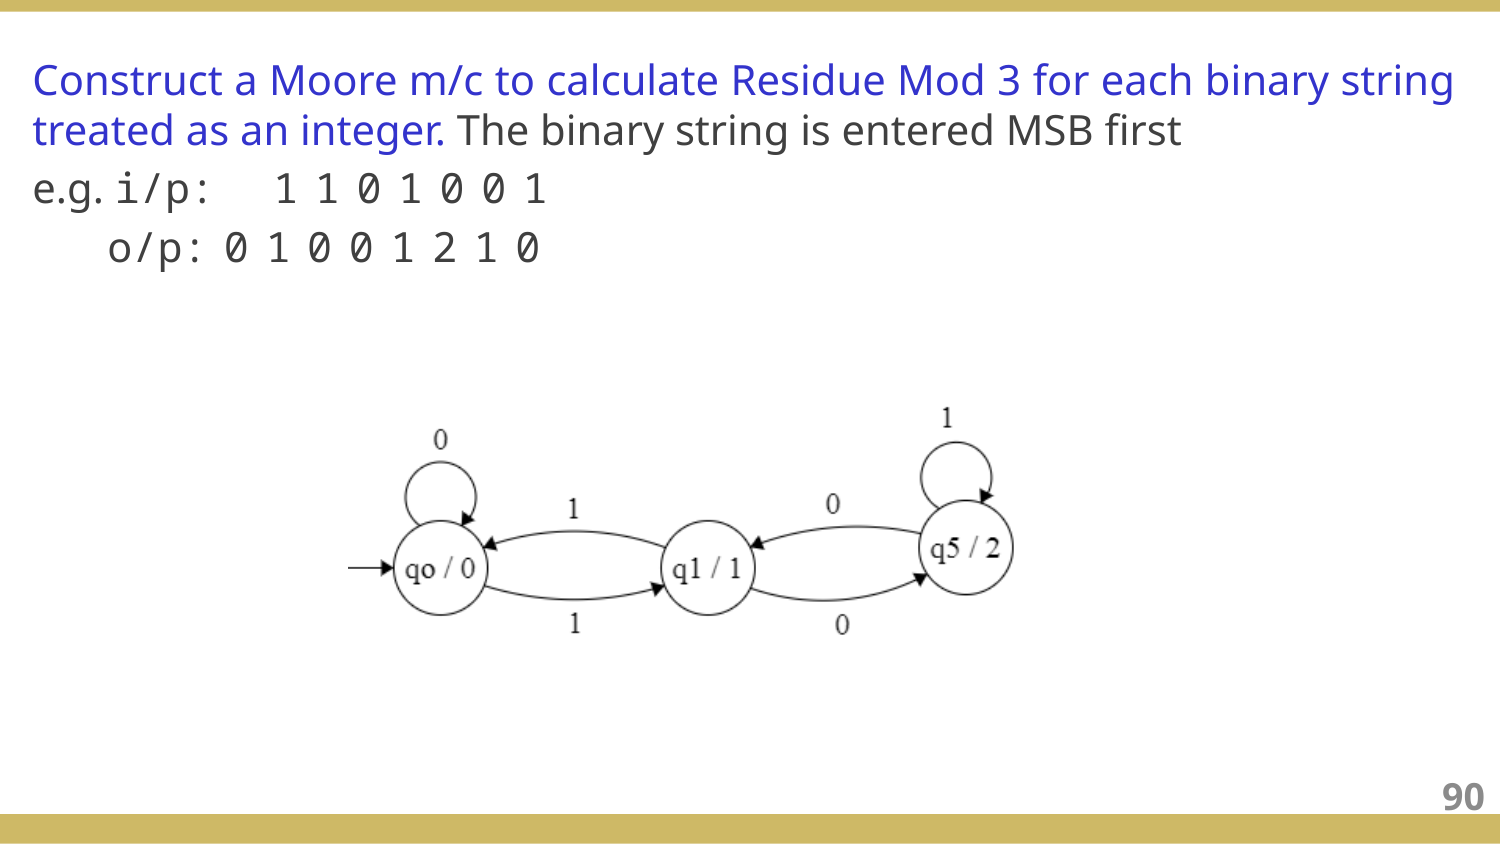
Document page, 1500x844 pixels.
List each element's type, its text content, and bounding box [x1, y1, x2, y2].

picture [348, 398, 1029, 649]
slide_number 90 [1149, 776, 1500, 822]
list Construct a Moore m/c to calculate Residue Mod 3 for each binary string treated as an integer. The binary string is entered MSB first e.g. i/p: 1101001 o/p:01001210 [17, 32, 1471, 292]
